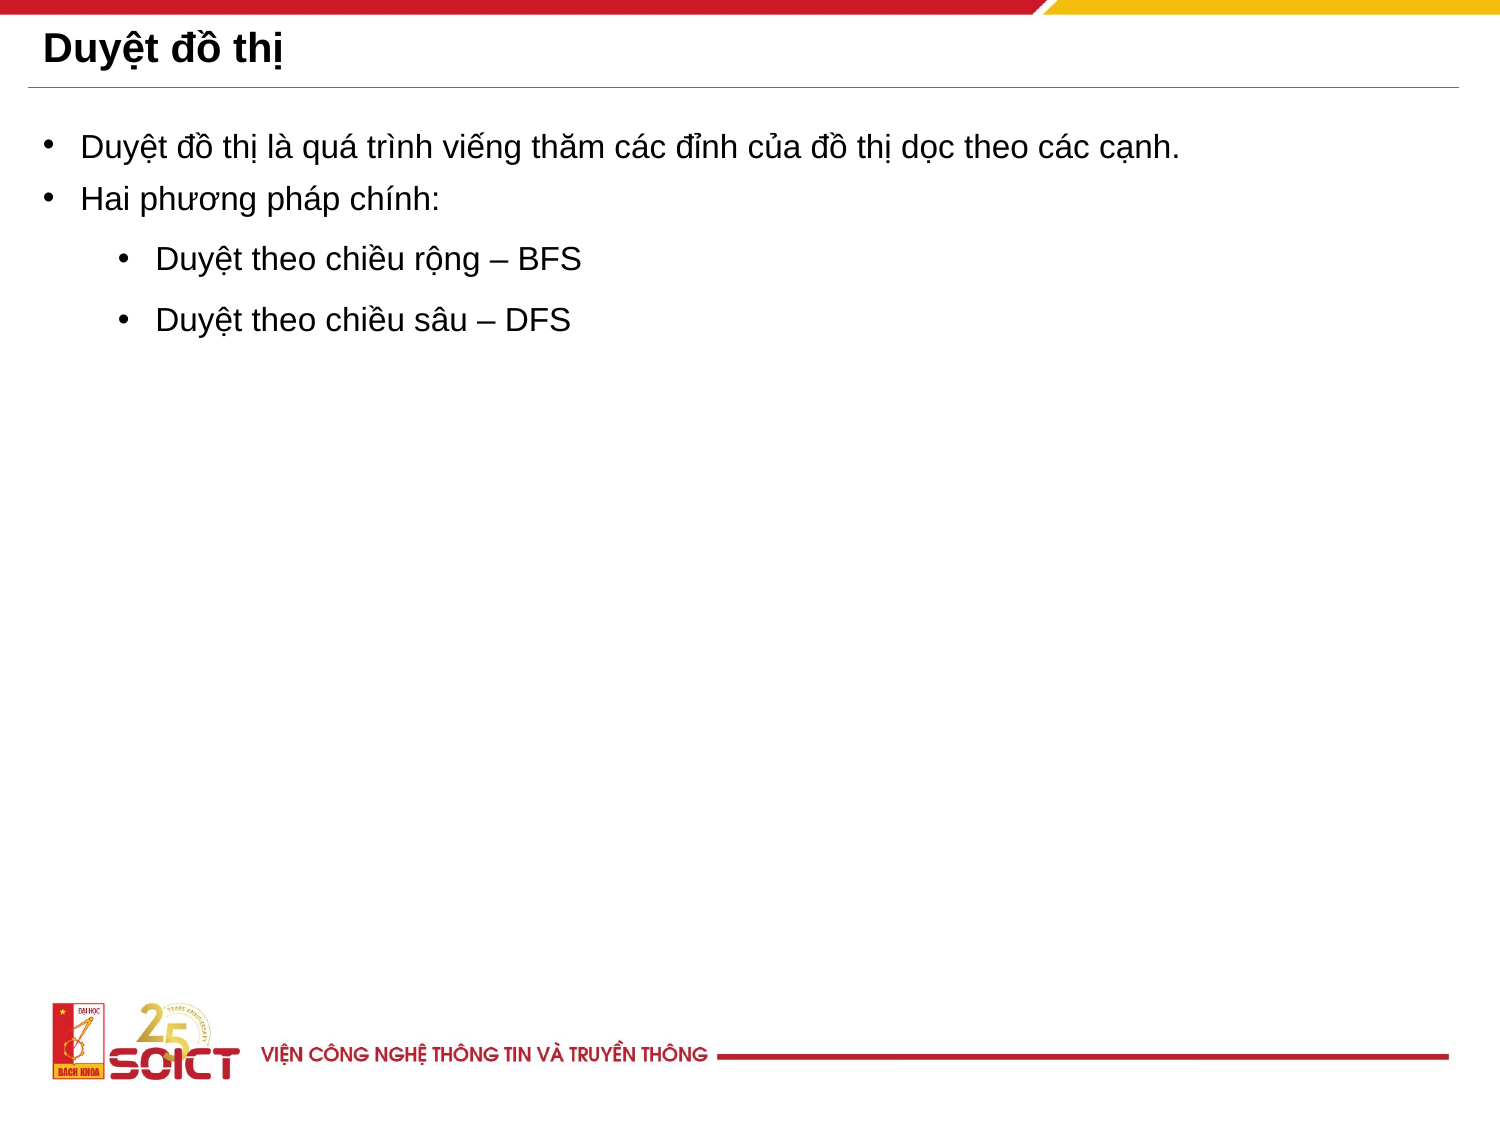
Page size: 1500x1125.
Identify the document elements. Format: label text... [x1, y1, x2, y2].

list Duyệt đồ thị là quá trình viếng thăm các đỉnh của đồ thị dọc theo các cạnh. Hai phương pháp chính: Duyệt theo chiều rộng – BFS Duyệt theo chiều sâu – DFS [27, 125, 1459, 988]
title Duyệt đồ thị [27, 11, 1322, 87]
picture [0, 0, 1500, 1125]
